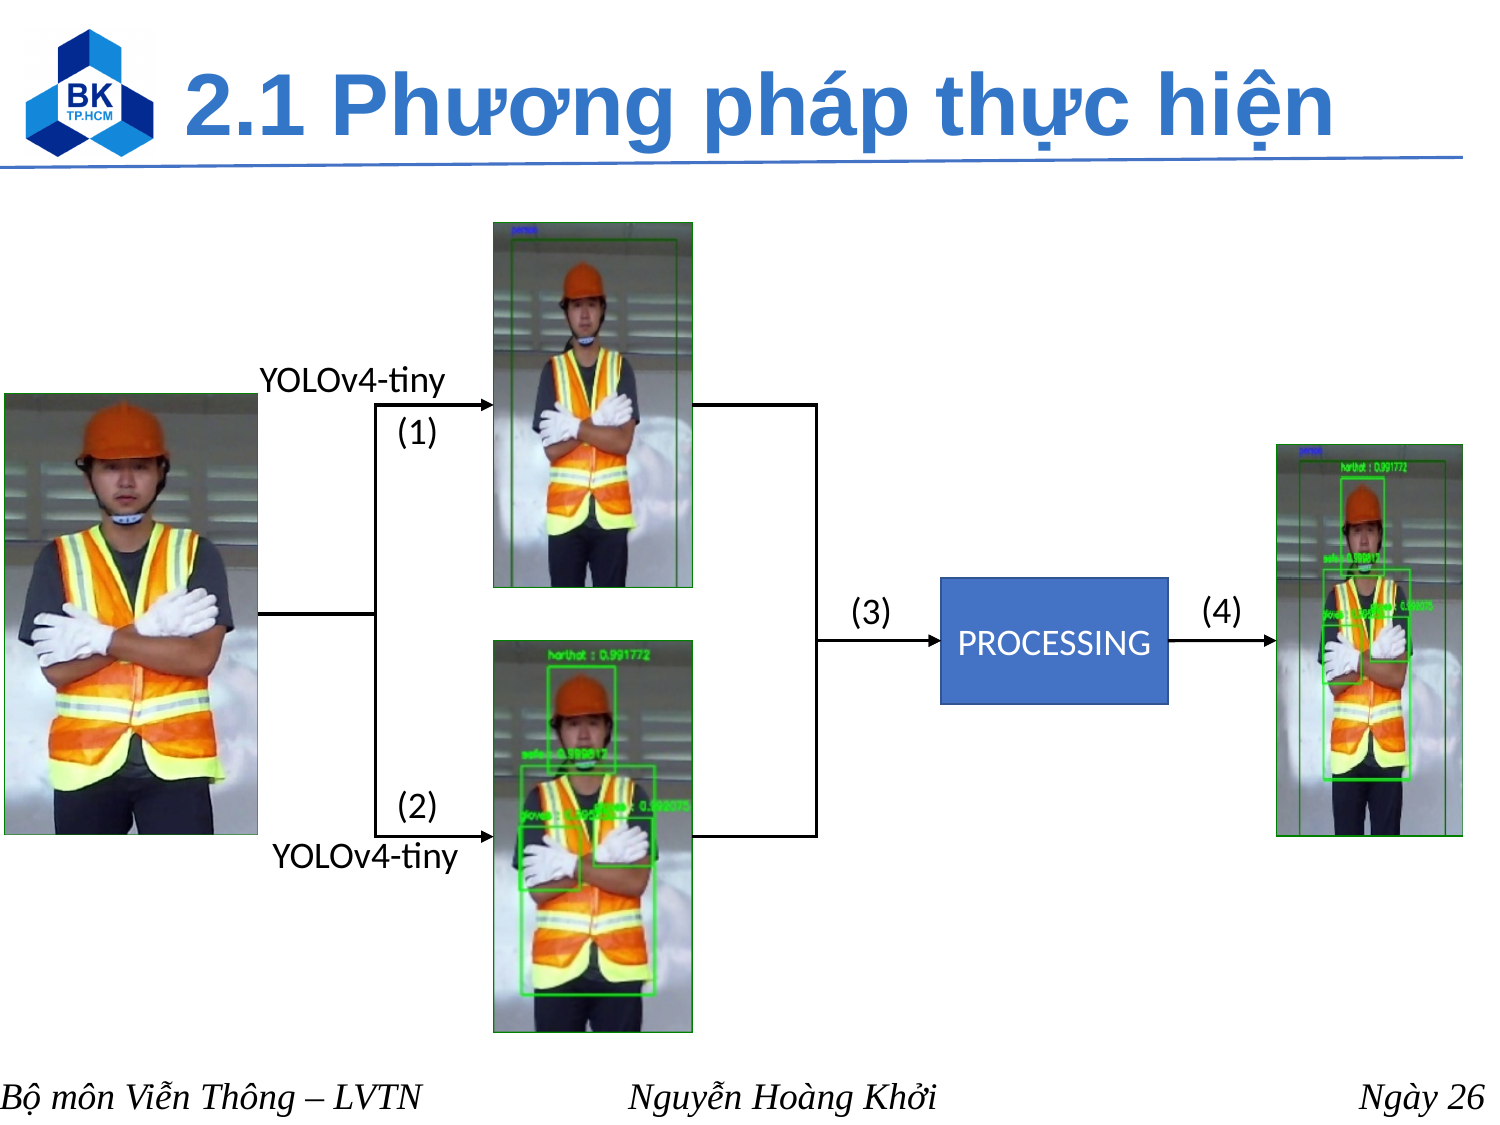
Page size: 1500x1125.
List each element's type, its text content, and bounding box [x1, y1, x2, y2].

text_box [0, 157, 1463, 168]
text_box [692, 640, 942, 837]
text_box (3) [942, 580, 947, 640]
text_box (4) [1186, 578, 1276, 639]
picture [4, 393, 258, 835]
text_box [257, 404, 494, 614]
picture [493, 222, 693, 588]
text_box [257, 614, 494, 837]
picture [1276, 444, 1463, 837]
text_box YOLOv4-tiny [257, 837, 493, 884]
picture [493, 640, 693, 1033]
text_box PROCESSING [942, 577, 1169, 705]
text_box (1) [381, 399, 493, 404]
title 2.1 Phương pháp thực hiện [169, 51, 1415, 157]
picture [24, 28, 155, 157]
text_box Bộ môn Viễn Thông – LVTN Nguyễn Hoàng Khởi Ngày 26 tháng 01 năm 2021 [0, 1064, 1500, 1125]
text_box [692, 404, 942, 640]
text_box YOLOv4-tiny [244, 348, 493, 404]
